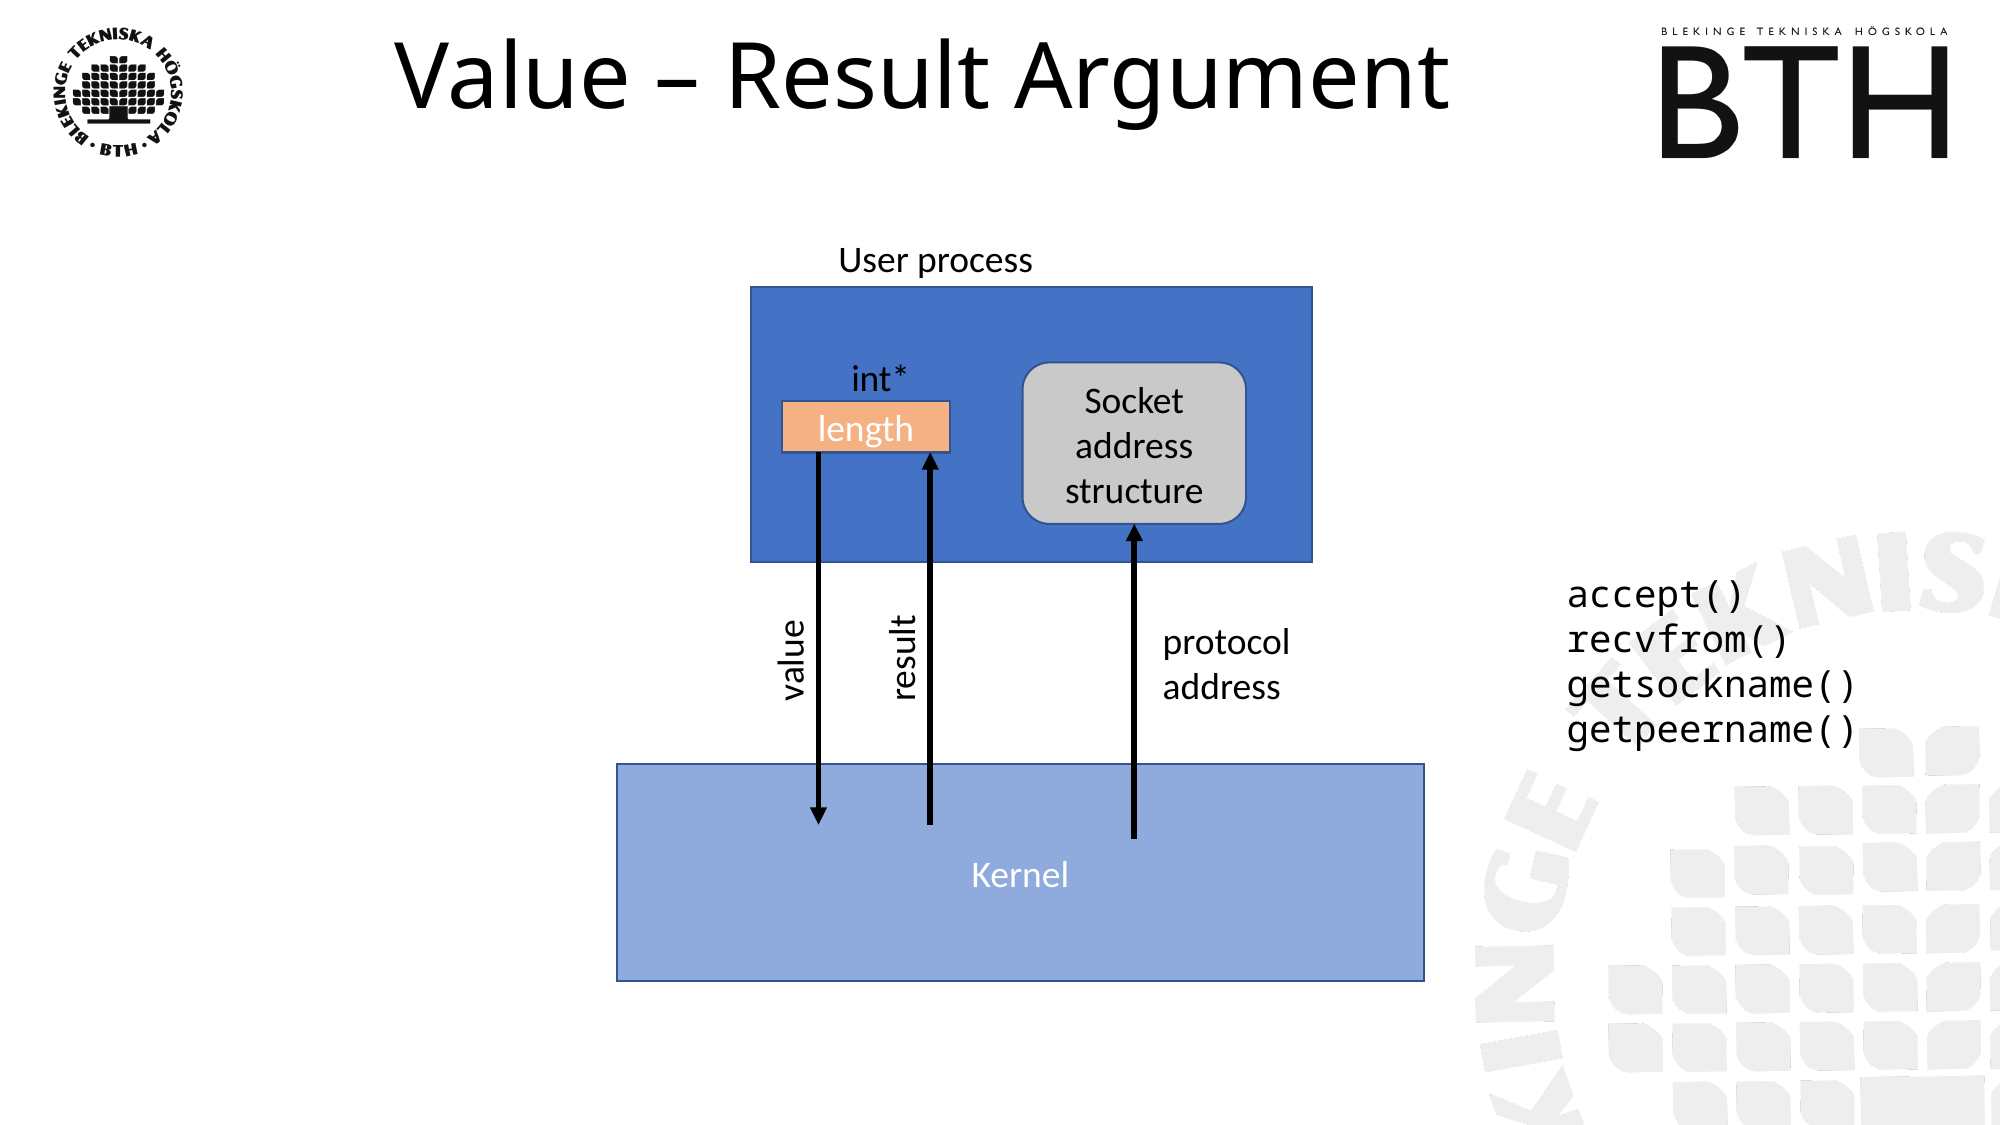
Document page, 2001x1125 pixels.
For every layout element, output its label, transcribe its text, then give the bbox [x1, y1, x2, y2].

title Value – Result Argument [192, 0, 1653, 158]
picture [1475, 531, 2000, 1125]
text_box result [870, 552, 930, 717]
text_box User process [823, 227, 1120, 288]
text_box [750, 286, 1313, 563]
text_box Kernel [616, 763, 1425, 982]
text_box protocol address [1148, 610, 1313, 715]
text_box value [758, 551, 818, 717]
picture [1656, 21, 1953, 163]
text_box Socket address structure [1021, 361, 1248, 525]
text_box accept() recvfrom() getsockname() getpeername() [1551, 562, 1897, 758]
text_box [781, 346, 951, 453]
picture [47, 21, 189, 163]
